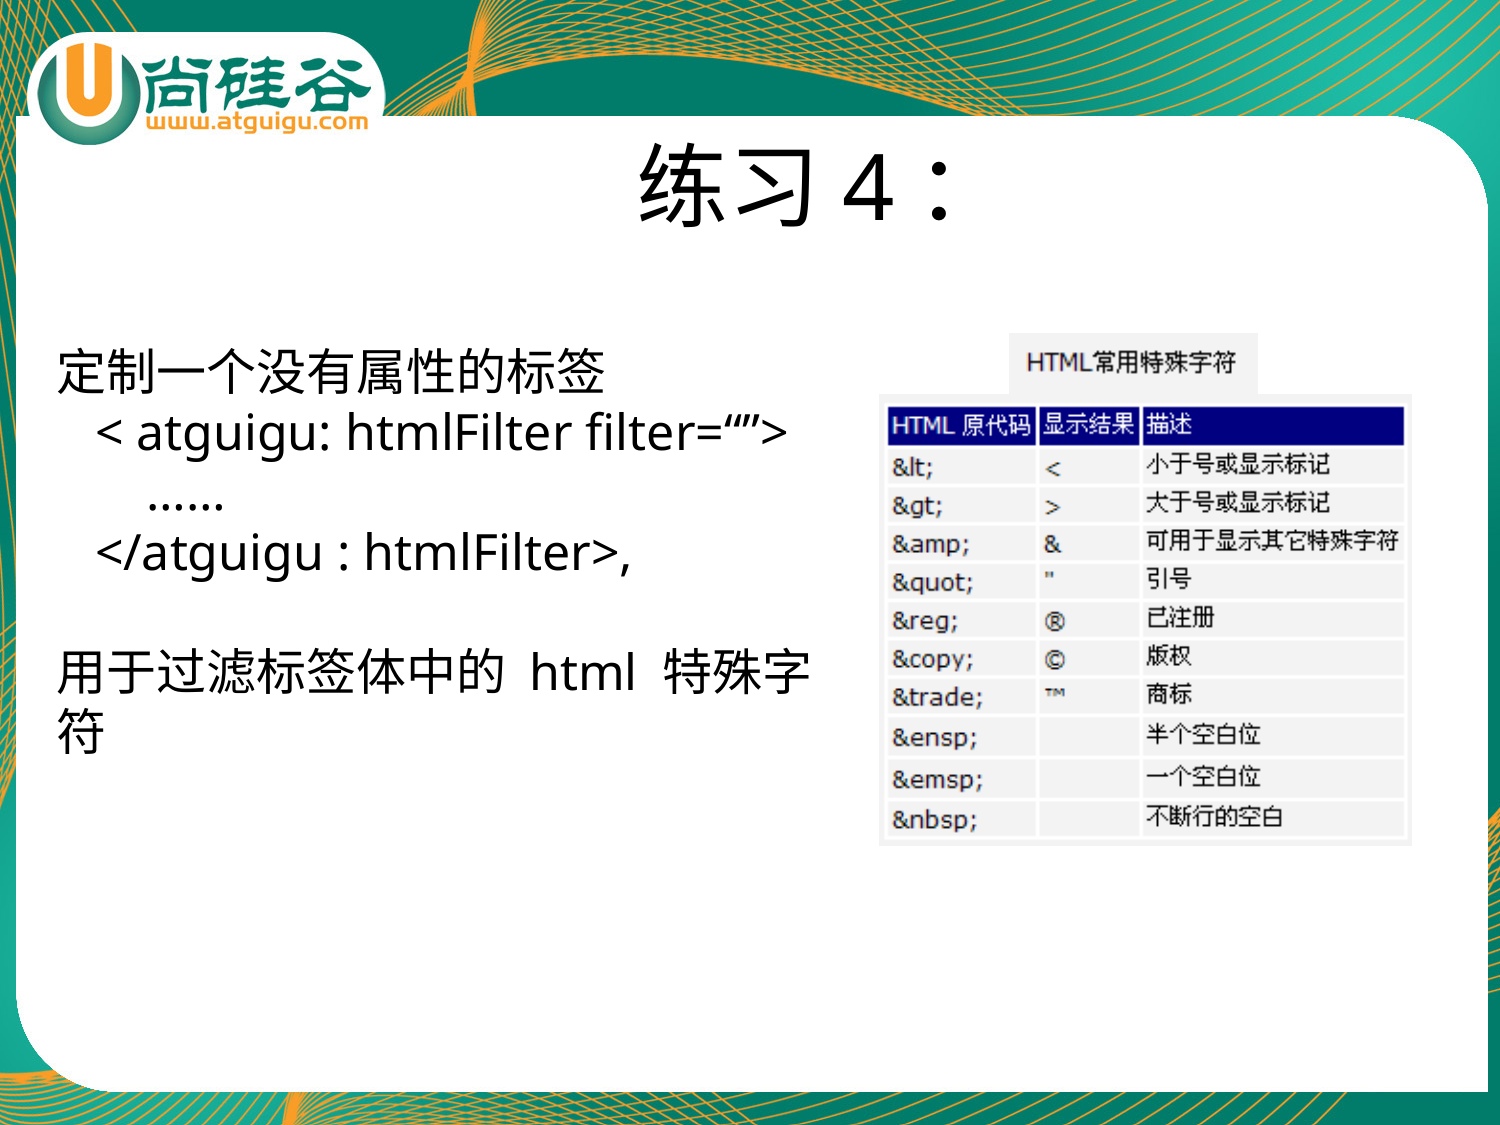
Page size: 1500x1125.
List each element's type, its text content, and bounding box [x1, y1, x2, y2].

text_box 定制一个没有属性的标签 < atguigu: htmlFilter filter=“”> …… </atguigu : htmlFilter>, 用于过滤标签体中的 html 特殊字符 [41, 333, 845, 768]
picture [0, 0, 1500, 1125]
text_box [879, 333, 1412, 847]
title 练习4： [147, 113, 1498, 255]
